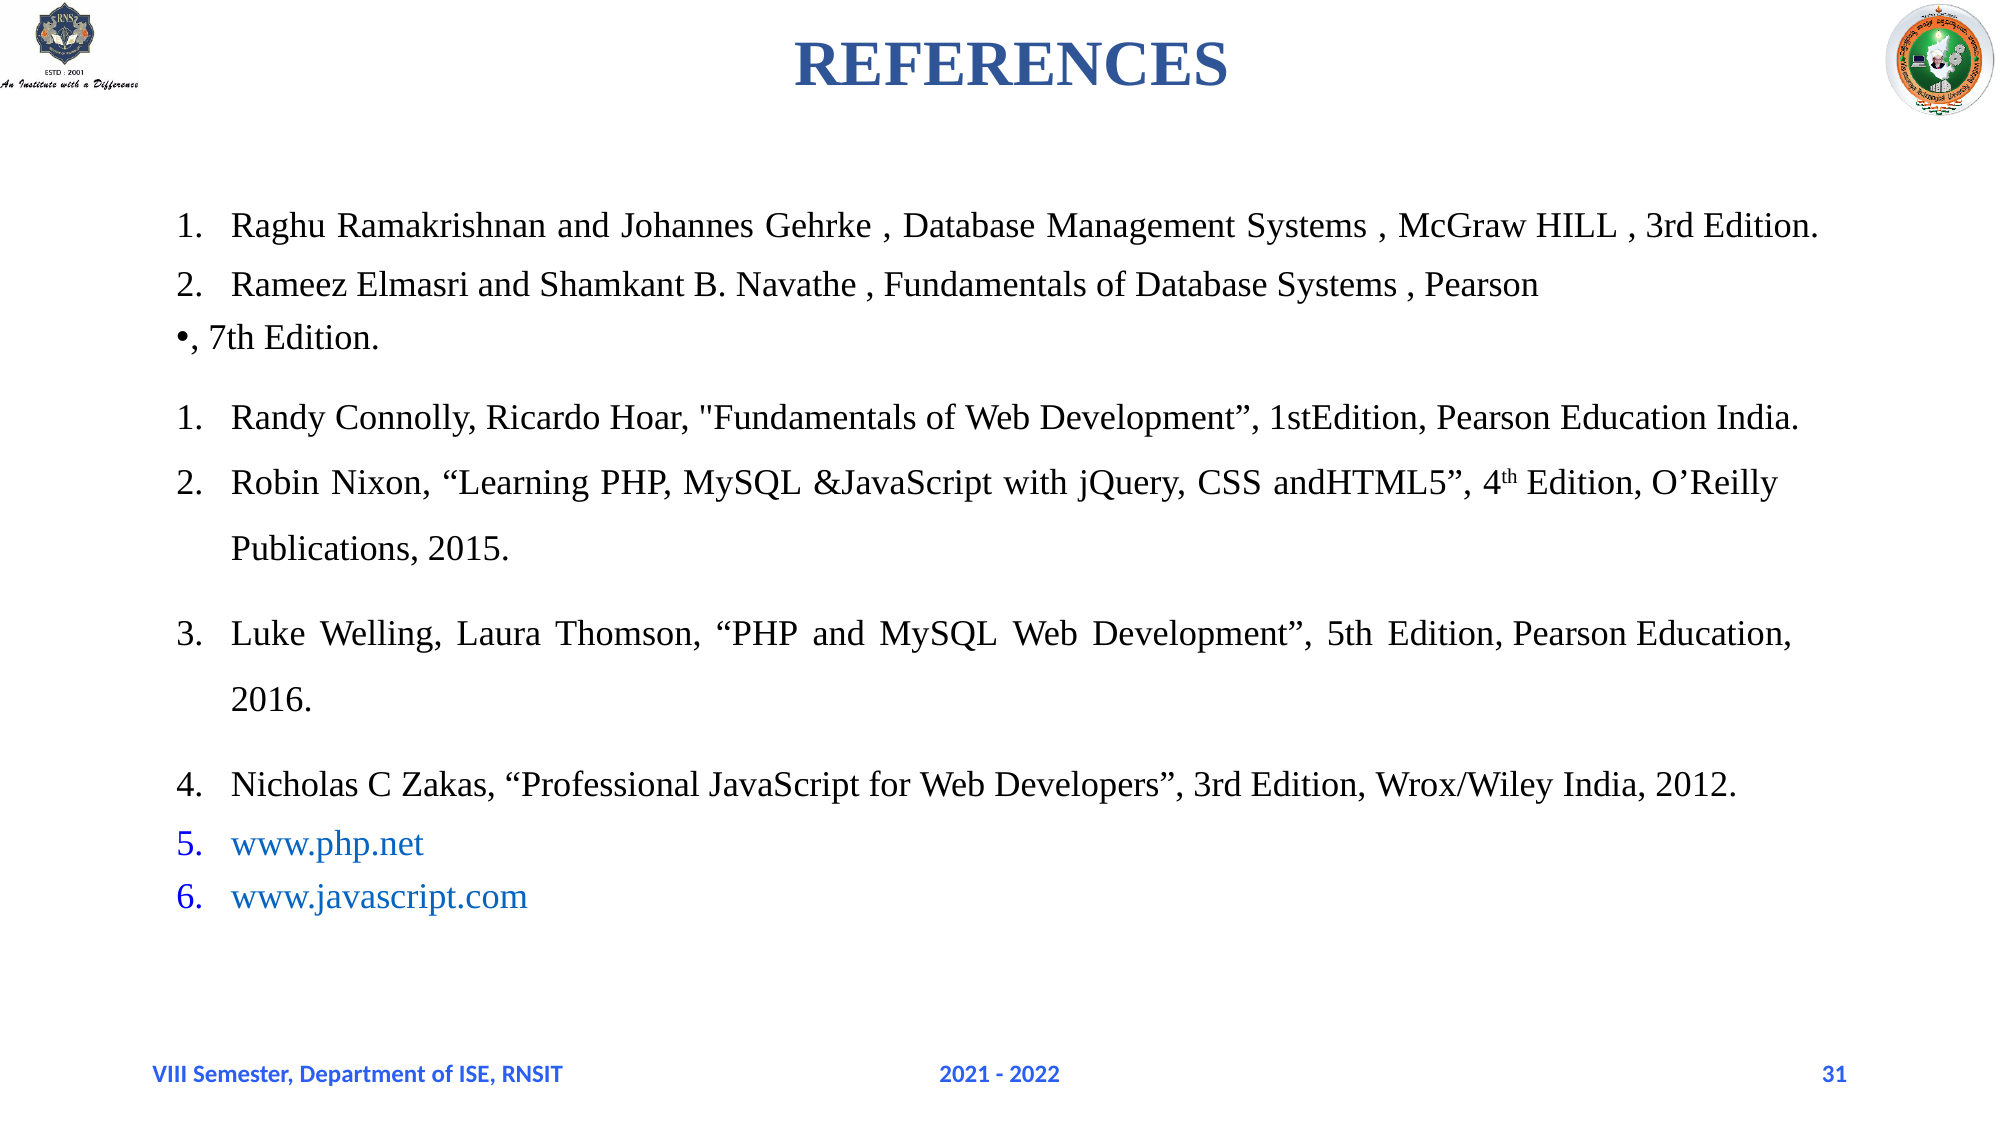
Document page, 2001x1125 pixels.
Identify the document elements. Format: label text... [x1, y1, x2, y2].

picture [0, 0, 138, 90]
slide_number 31 [1412, 1042, 1863, 1103]
footer 2021 - 2022 [662, 1042, 1338, 1103]
list REFERENCES Raghu Ramakrishnan and Johannes Gehrke , Database Management Systems , McGraw HILL , 3rd Edition. Rameez Elmasri and Shamkant B. Navathe , Fundamentals of Database Systems , Pearson , 7th Edition. Randy Connolly, Ricardo Hoar, "Fundamentals of Web Development”, 1stEdition, Pearson Education India. Robin Nixon, “Learning PHP, MySQL &JavaScript with jQuery, CSS andHTML5”, 4th Edition, O’Reilly Publications, 2015. Luke Welling, Laura Thomson, “PHP and MySQL Web Development”, 5th Edition, Pearson Education, 2016. Nicholas C Zakas, “Professional JavaScript for Web Developers”, 3rd Edition, Wrox/Wiley India, 2012. www.php.net www.javascript.com [161, 22, 1863, 1043]
slide_number VIII Semester, Department of ISE, RNSIT [137, 1042, 662, 1103]
picture [1882, 2, 1997, 117]
